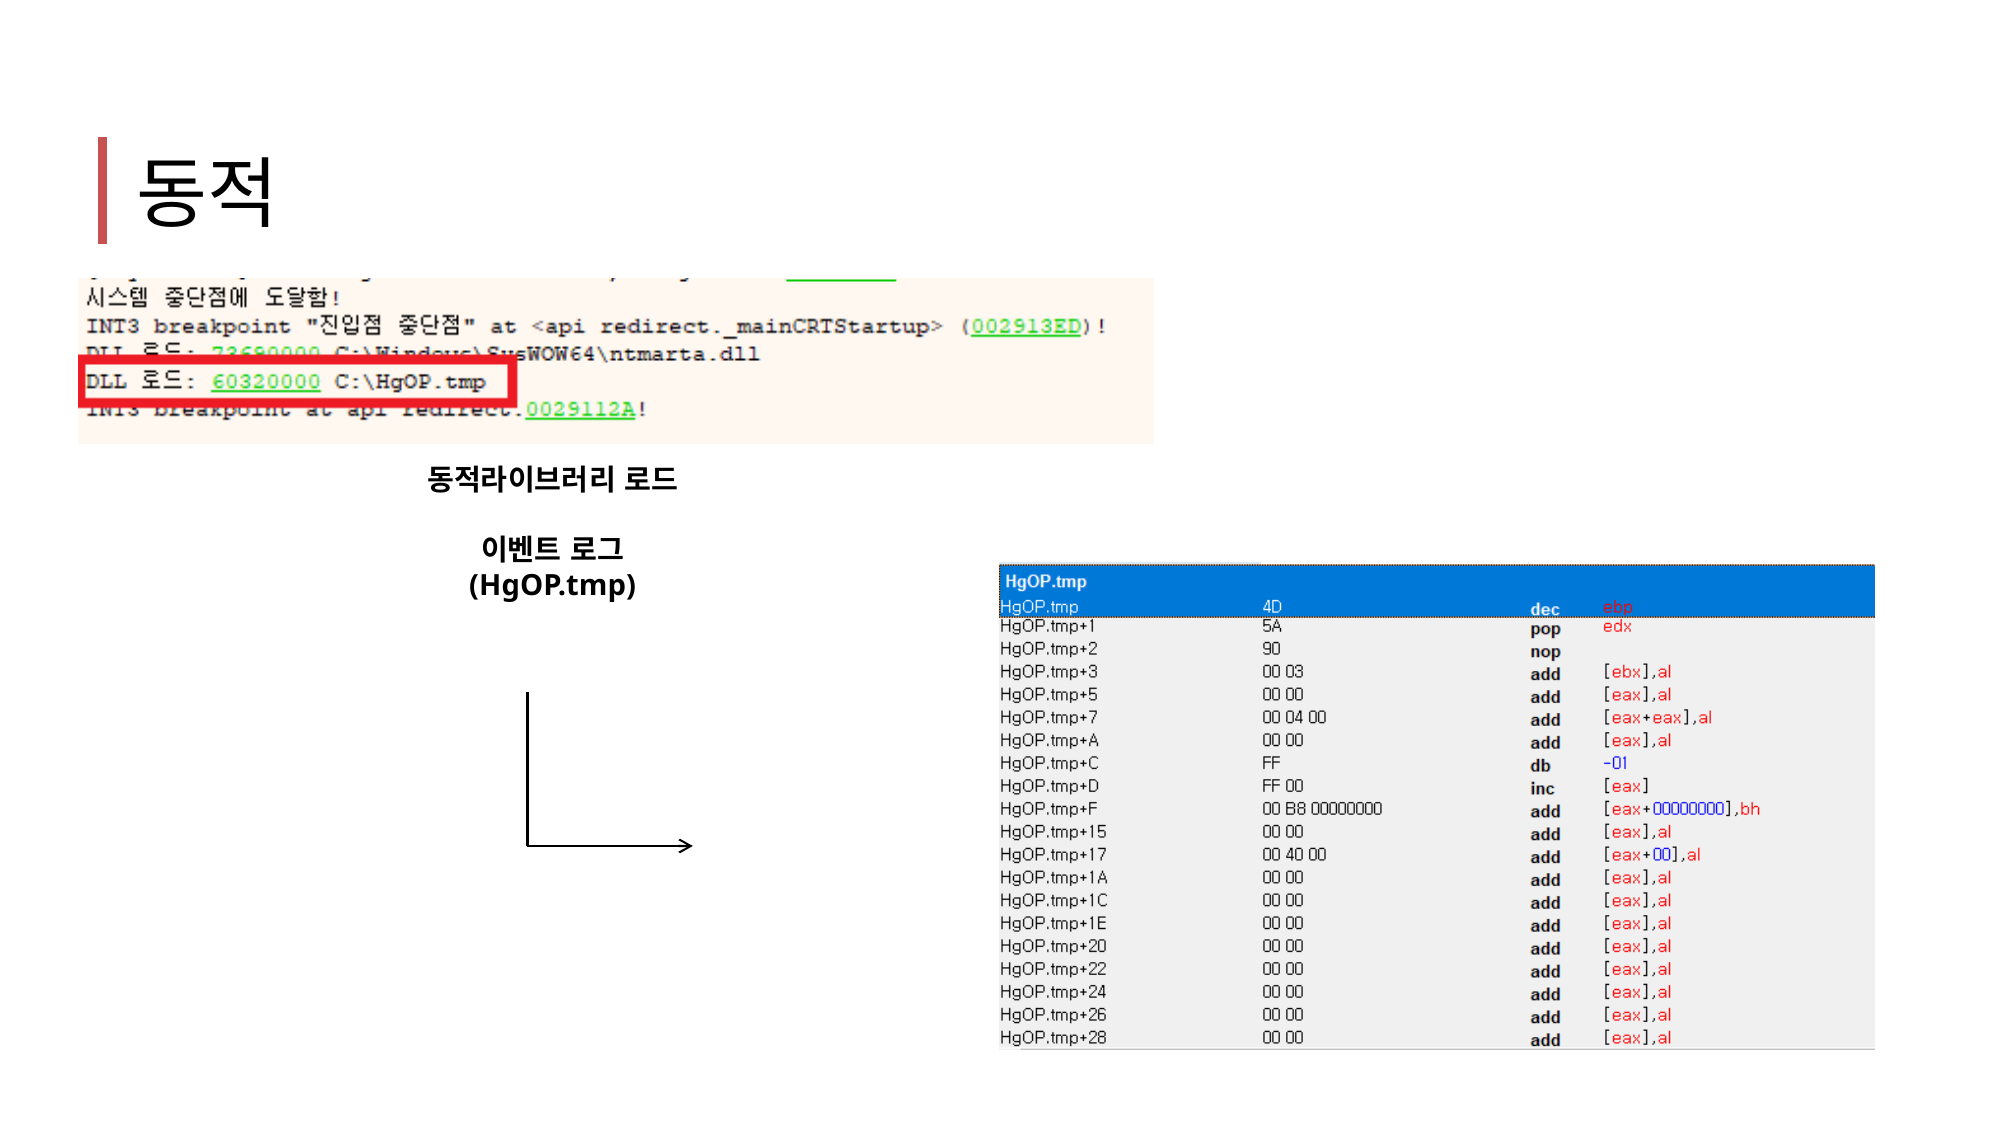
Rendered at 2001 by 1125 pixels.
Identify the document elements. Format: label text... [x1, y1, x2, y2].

text_box 동적라이브러리 로드 이벤트 로그 (HgOP.tmp) [78, 456, 1027, 609]
picture [999, 561, 1875, 1051]
text_box 동적 [121, 136, 1658, 245]
picture [78, 278, 1154, 445]
